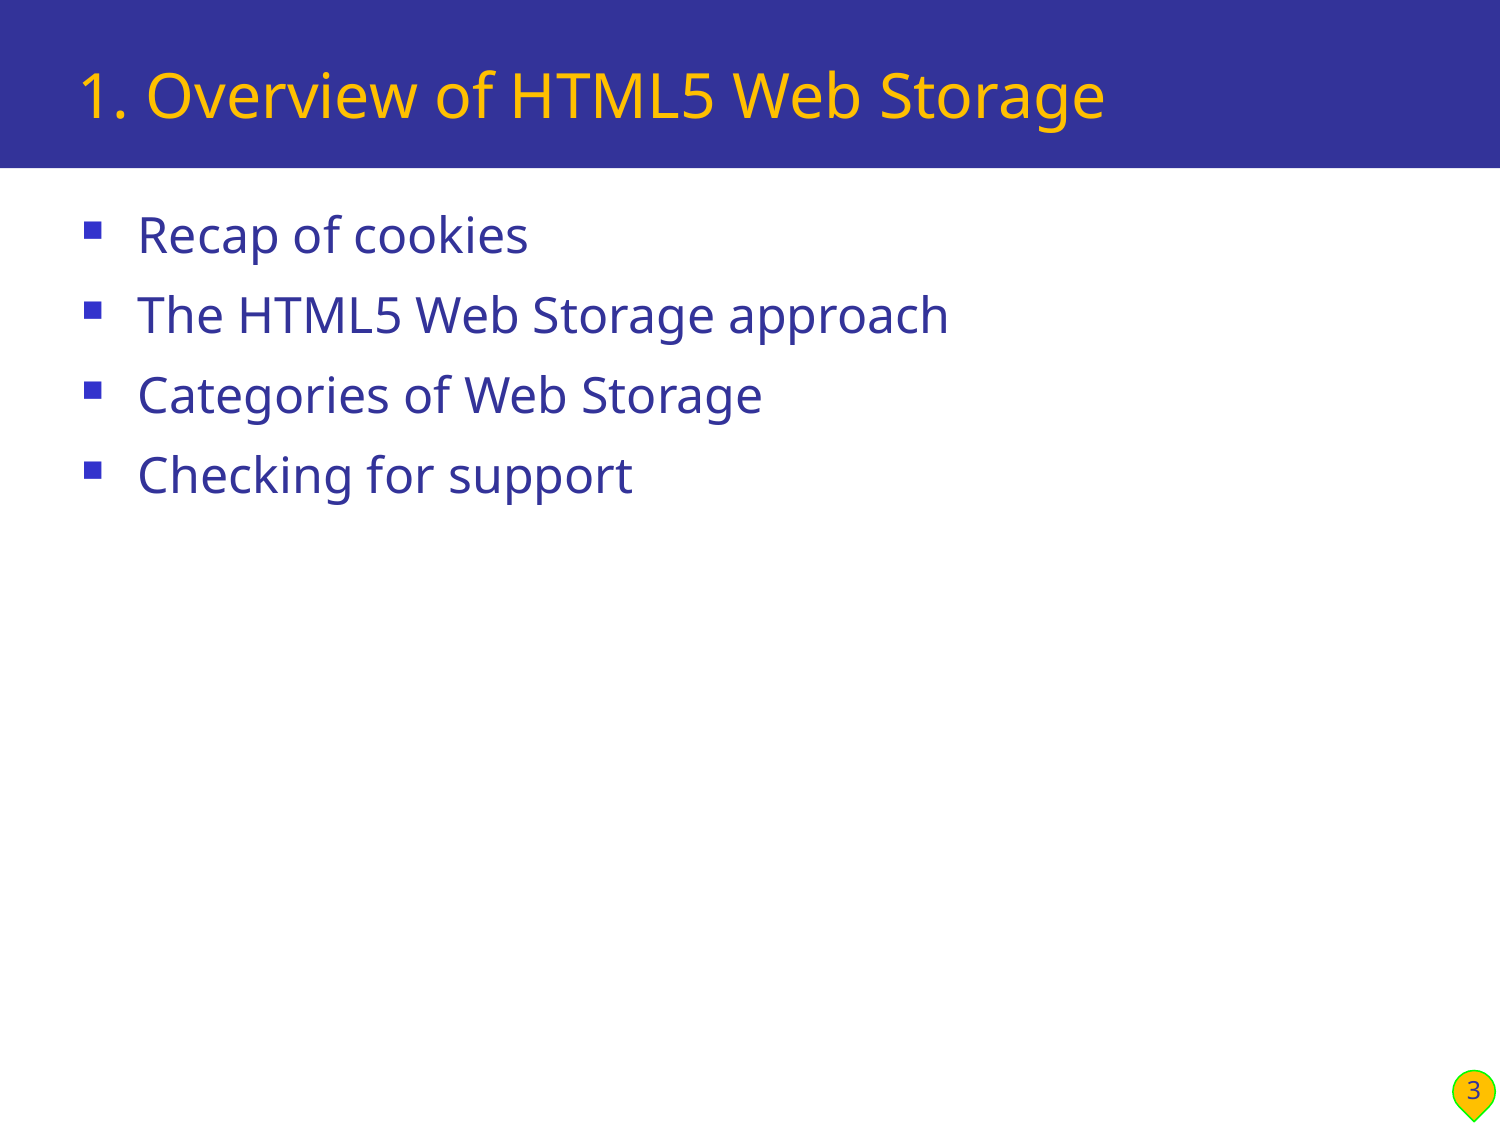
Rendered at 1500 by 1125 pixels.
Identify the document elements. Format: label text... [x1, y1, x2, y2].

list Recap of cookies The HTML5 Web Storage approach Categories of Web Storage Checking for support [66, 196, 1460, 1007]
footer 3 [1431, 1040, 1500, 1117]
title 1. Overview of HTML5 Web Storage [61, 24, 1465, 139]
